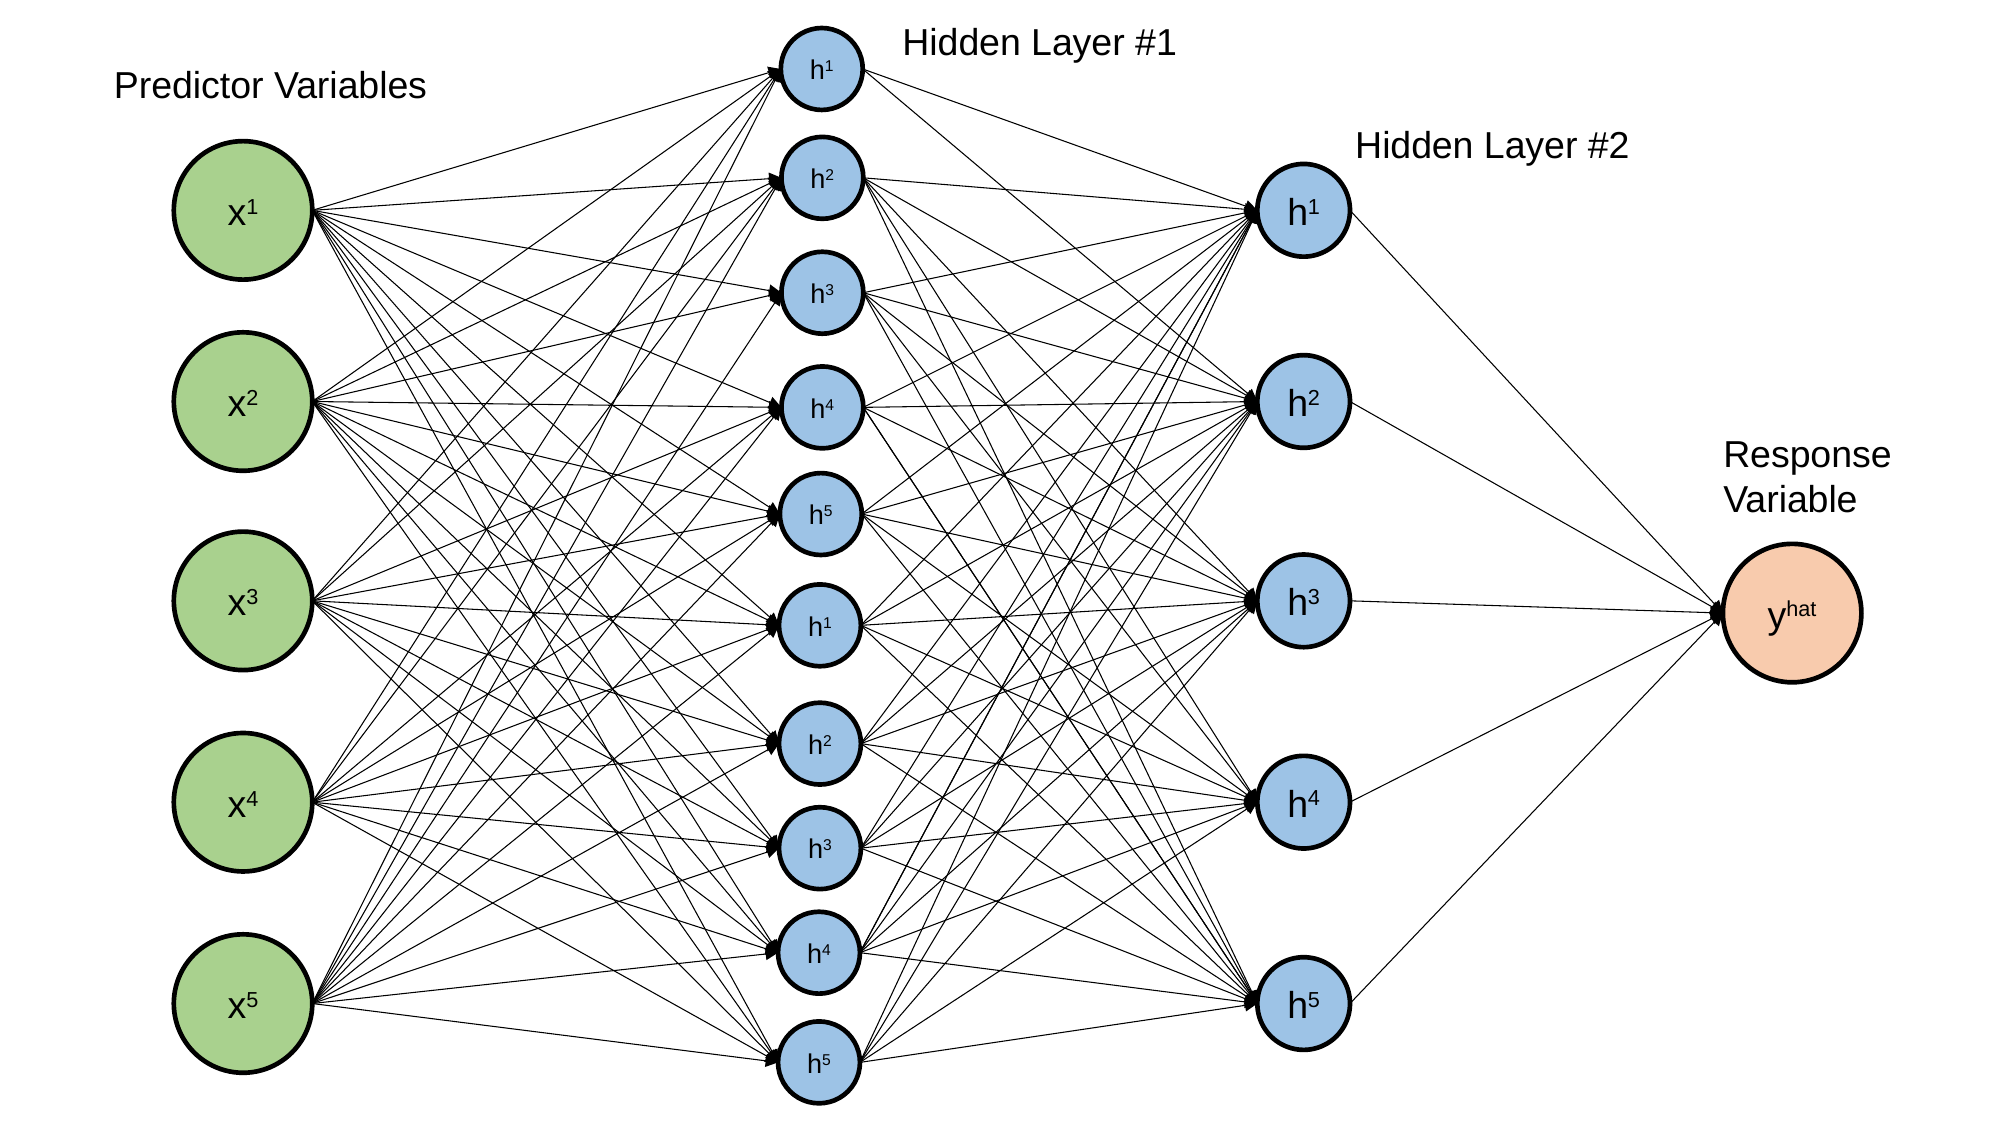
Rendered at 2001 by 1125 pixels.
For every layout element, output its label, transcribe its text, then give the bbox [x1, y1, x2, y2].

text_box Hidden Layer #2 [1340, 113, 1645, 174]
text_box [863, 177, 1258, 210]
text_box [862, 69, 1258, 210]
text_box h3 [1258, 553, 1349, 649]
text_box h2 [781, 135, 862, 220]
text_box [312, 407, 782, 1004]
text_box h3 [782, 250, 859, 335]
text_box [859, 1003, 1258, 1063]
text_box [859, 802, 1258, 1003]
text_box Hidden Layer #1 [887, 10, 1192, 69]
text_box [312, 625, 779, 743]
text_box x2 [172, 331, 312, 472]
text_box x3 [172, 530, 312, 672]
text_box h5 [782, 472, 859, 557]
text_box h5 [1258, 956, 1352, 1051]
text_box h2 [782, 701, 859, 786]
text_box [859, 600, 1258, 802]
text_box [312, 513, 780, 1004]
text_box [312, 69, 781, 177]
text_box Predictor Variables [99, 54, 443, 114]
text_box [859, 401, 1258, 600]
text_box h4 [782, 910, 859, 995]
text_box h5 [777, 1020, 861, 1105]
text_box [312, 177, 782, 292]
text_box h1 [782, 583, 859, 668]
text_box h4 [782, 365, 859, 450]
text_box Response Variable [1723, 422, 1918, 528]
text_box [312, 1003, 779, 1063]
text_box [312, 292, 782, 407]
text_box h4 [1258, 754, 1349, 850]
text_box h2 [1258, 354, 1349, 449]
text_box x1 [172, 140, 312, 281]
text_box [1349, 210, 1723, 401]
text_box h3 [782, 806, 859, 891]
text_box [1349, 401, 1723, 600]
text_box h1 [1258, 162, 1352, 258]
text_box x5 [172, 933, 312, 1074]
text_box yhat [1723, 542, 1863, 684]
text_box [312, 743, 779, 848]
text_box h1 [779, 26, 864, 111]
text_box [1349, 600, 1723, 613]
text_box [1349, 613, 1723, 1004]
text_box x4 [172, 731, 312, 873]
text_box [859, 210, 1258, 401]
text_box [312, 848, 779, 952]
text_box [312, 952, 779, 1003]
